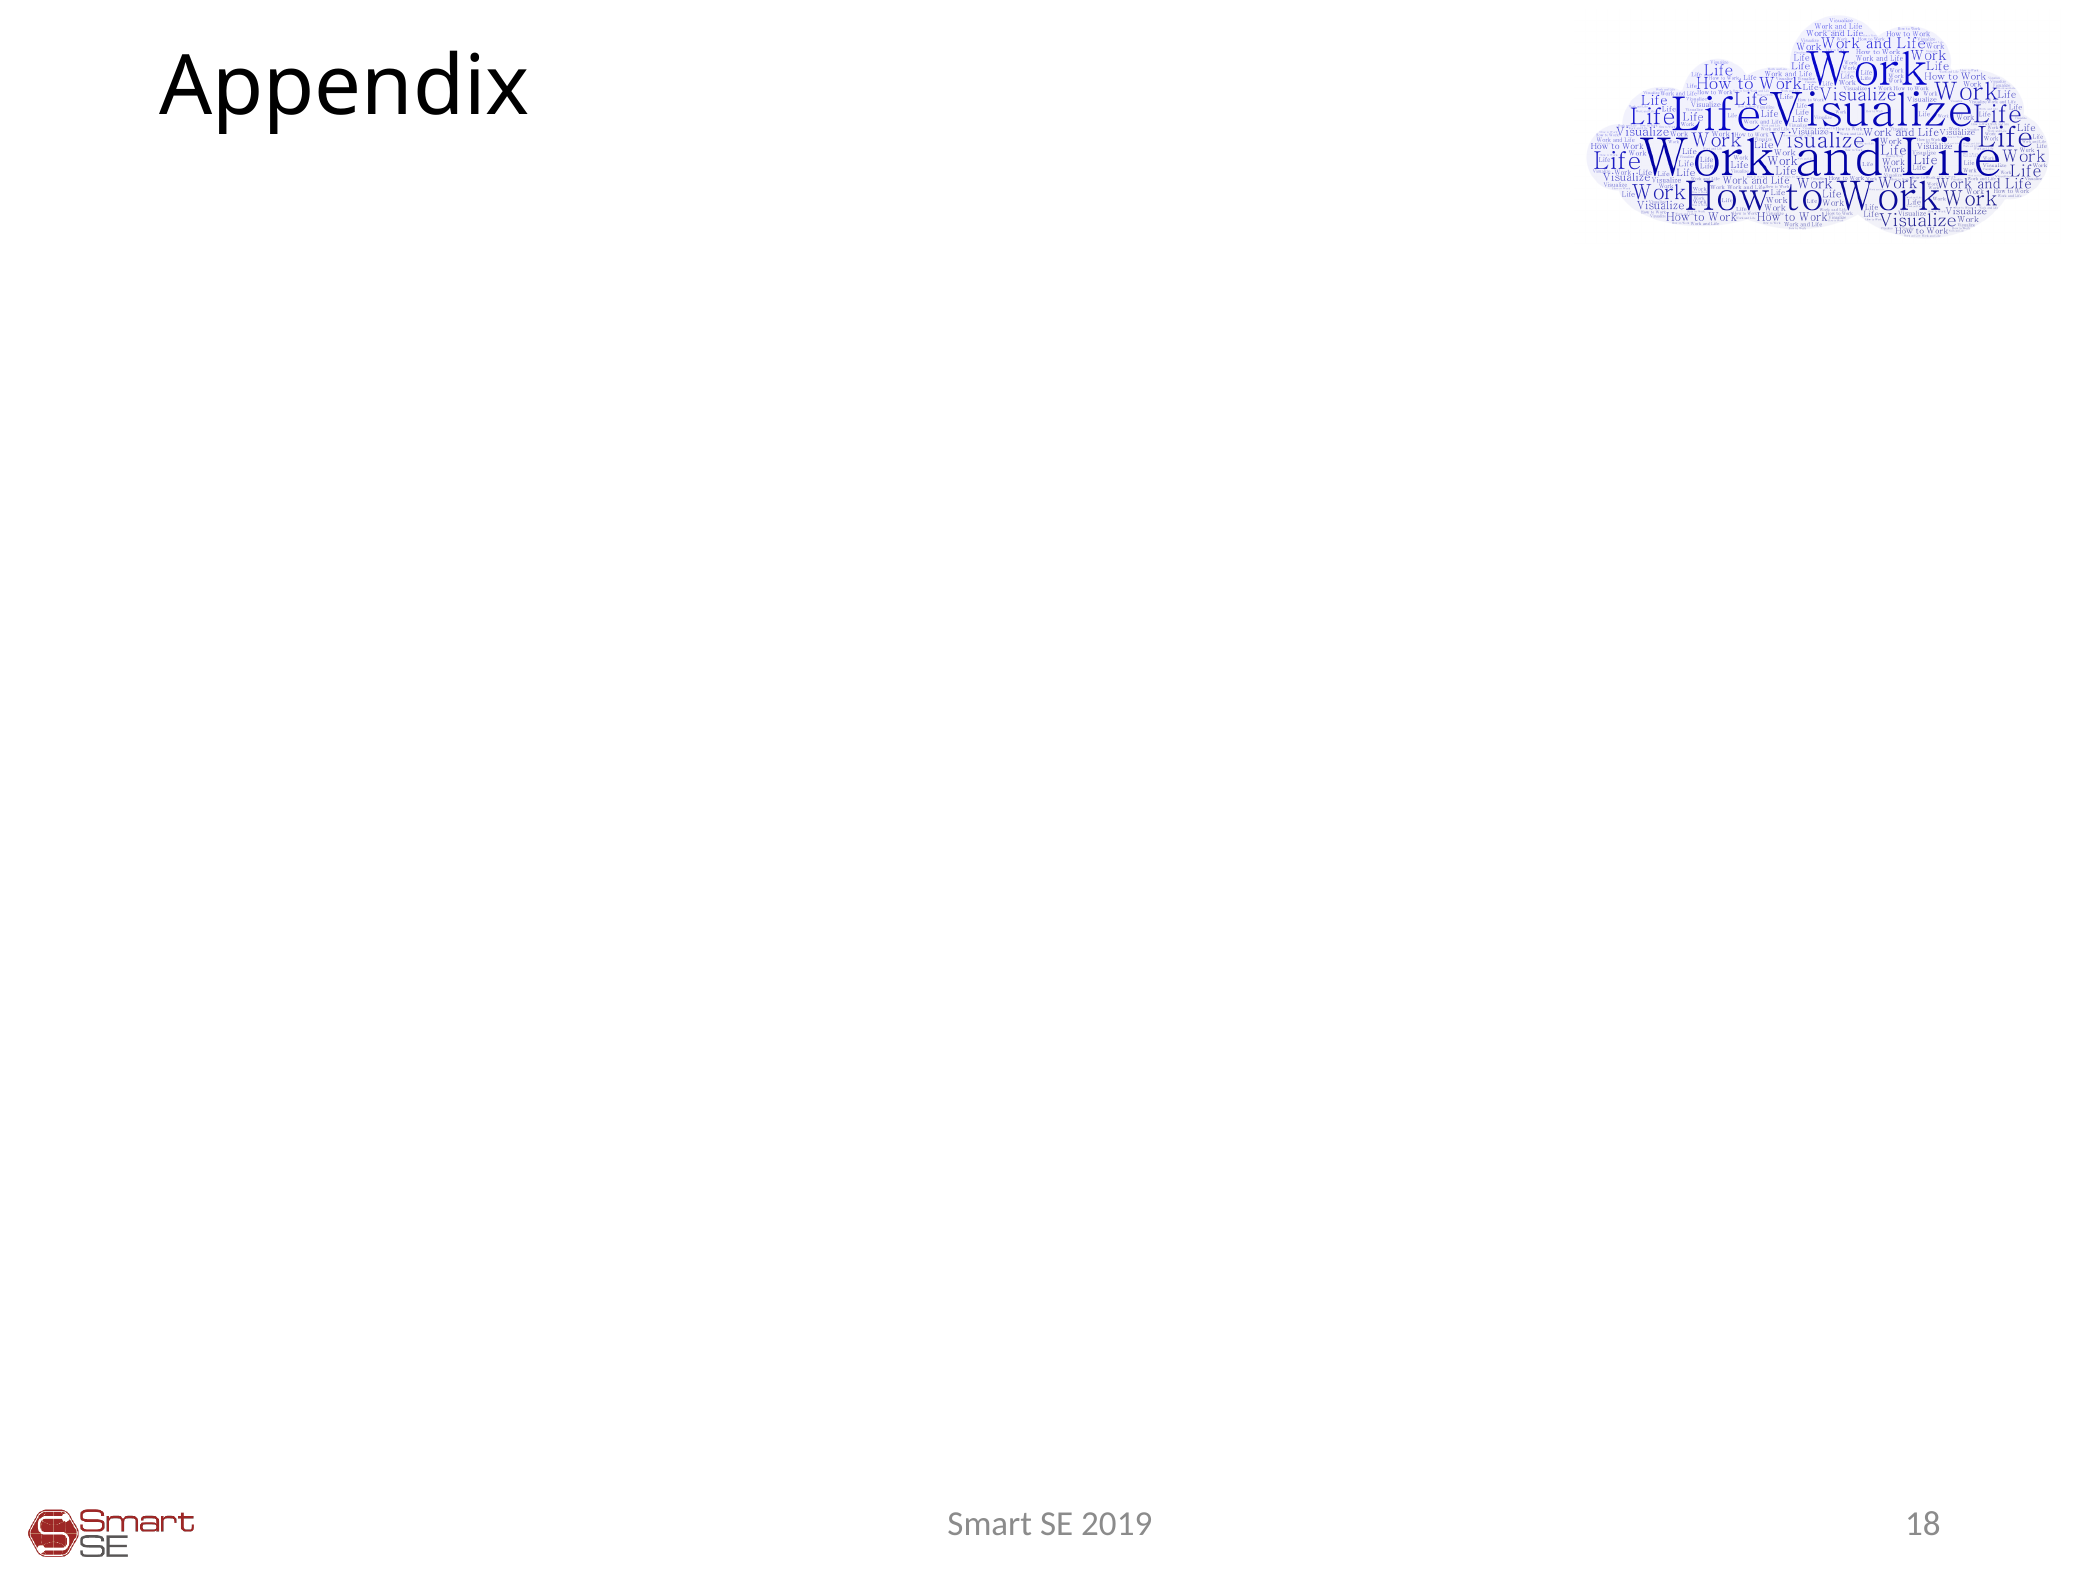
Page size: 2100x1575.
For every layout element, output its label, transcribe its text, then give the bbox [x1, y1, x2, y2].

picture [28, 1509, 194, 1557]
footer Smart SE 2019 [695, 1500, 1405, 1544]
title Appendix [144, 18, 1956, 157]
picture [1574, 9, 2061, 244]
slide_number 18 [1483, 1500, 1956, 1544]
